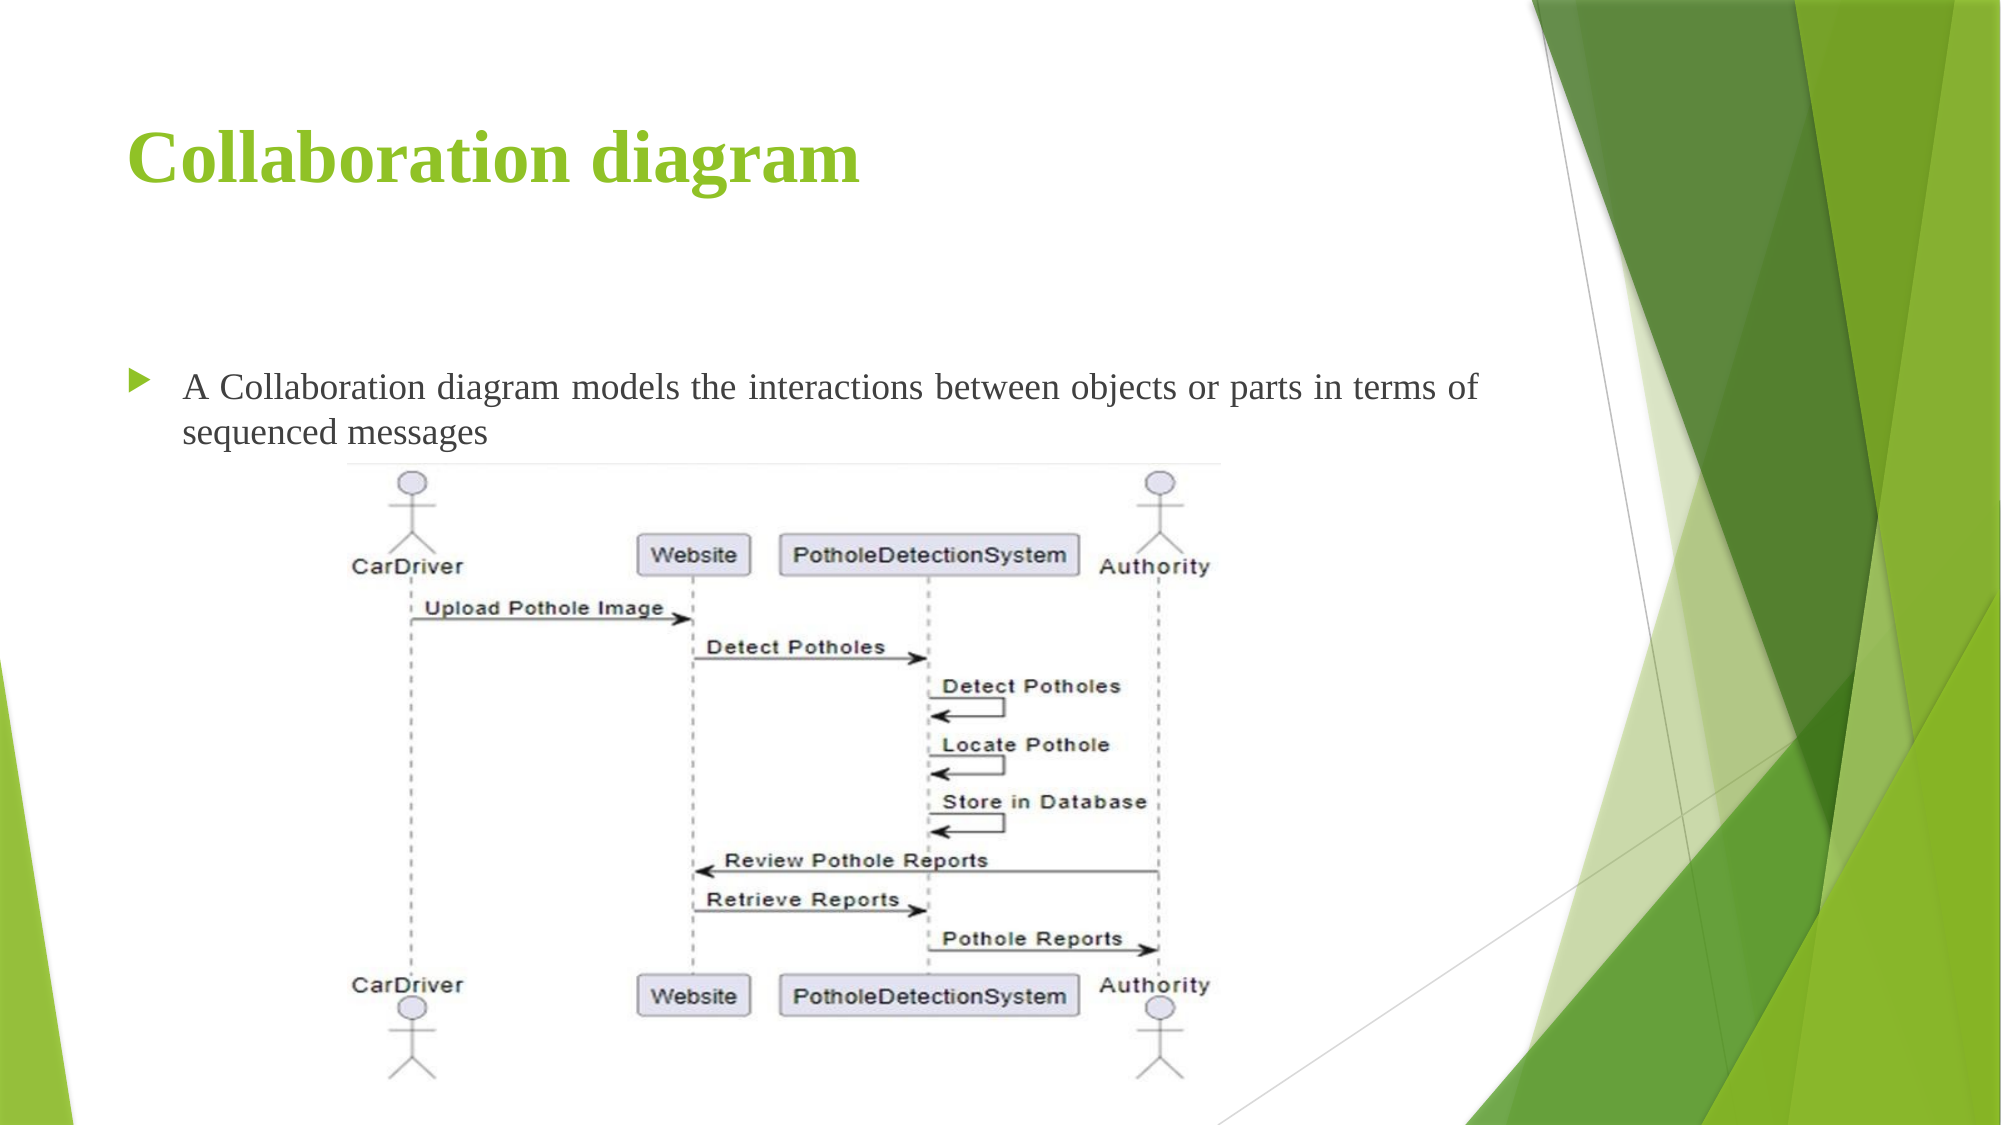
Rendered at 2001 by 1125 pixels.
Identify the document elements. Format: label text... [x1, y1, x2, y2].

picture [347, 463, 1221, 1082]
list A Collaboration diagram models the interactions between objects or parts in terms of sequenced messages [111, 354, 1522, 992]
title Collaboration diagram [111, 99, 1522, 317]
